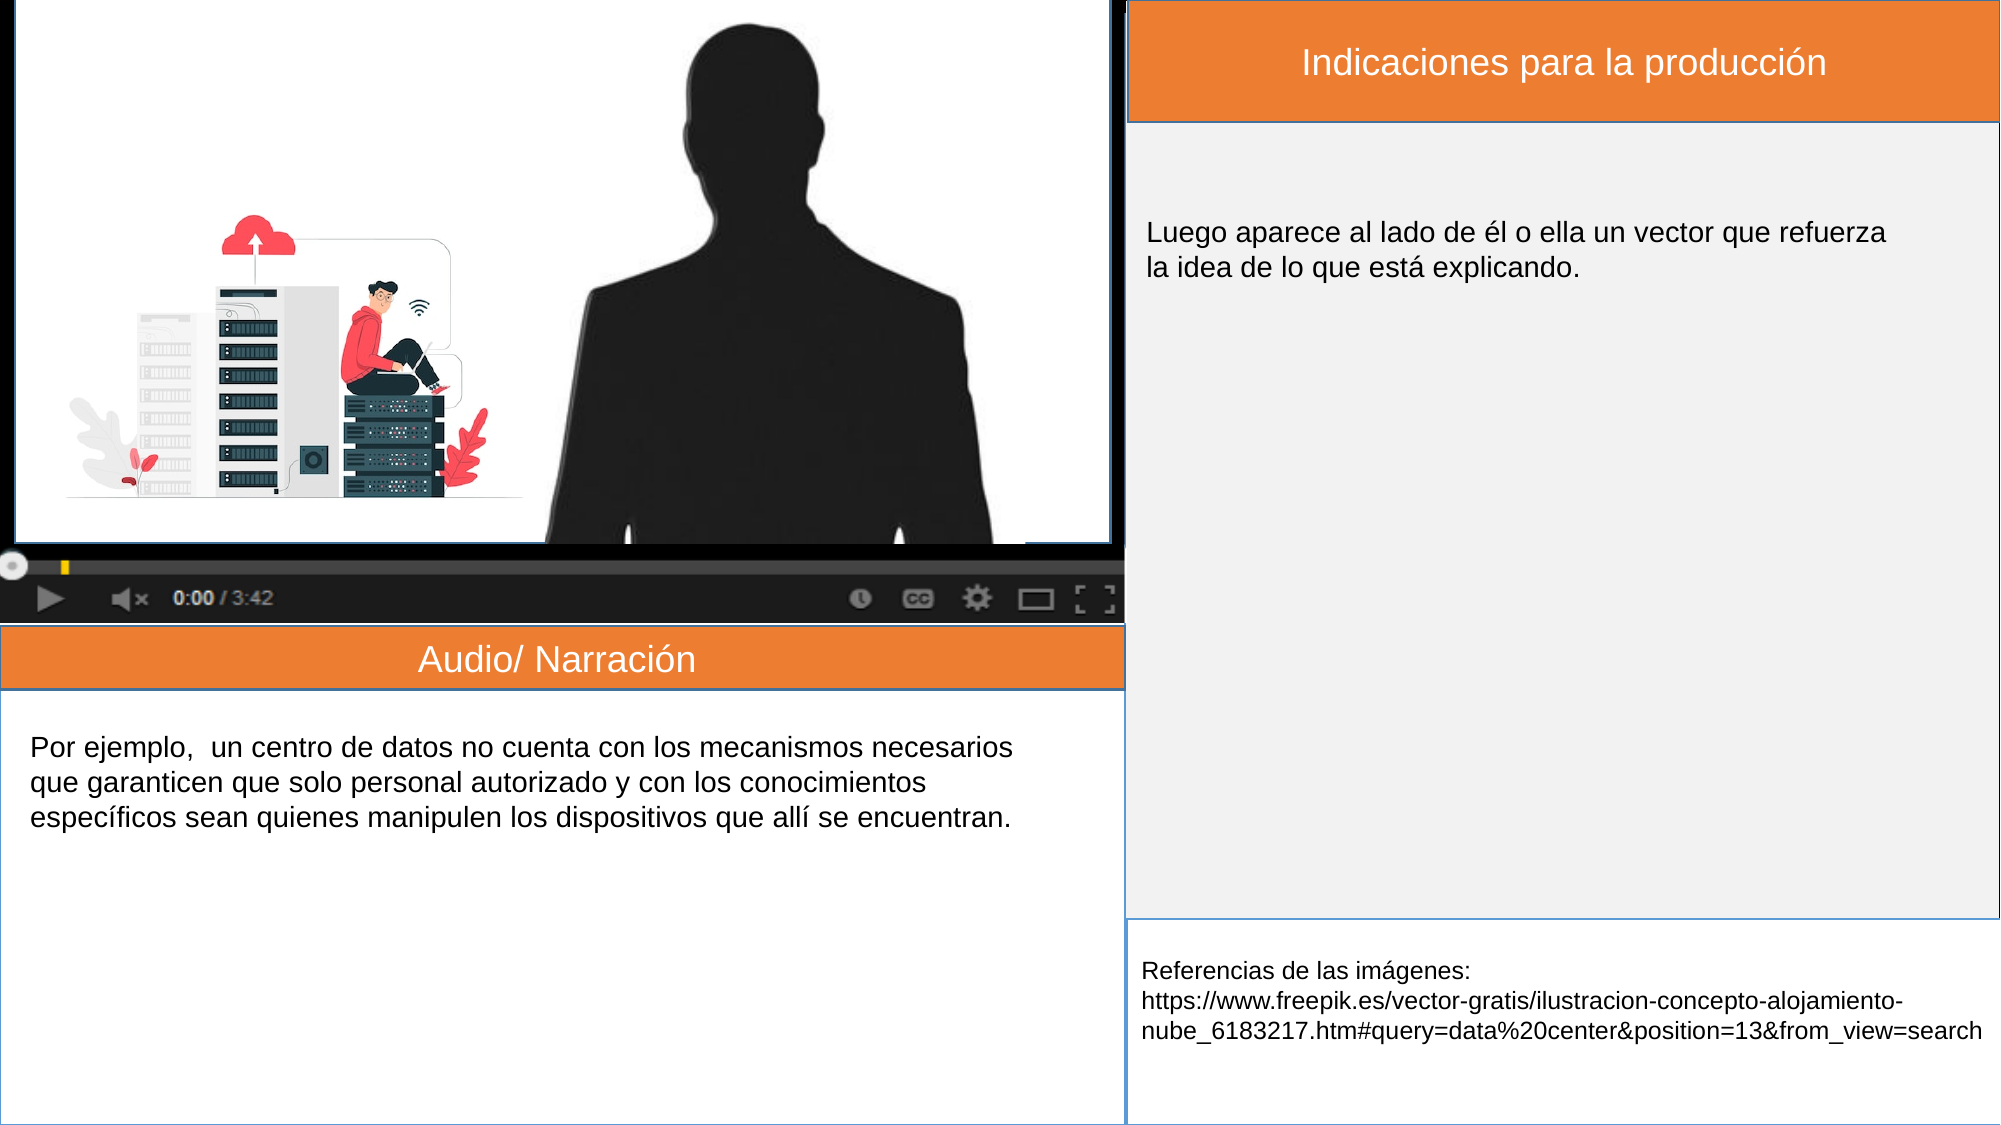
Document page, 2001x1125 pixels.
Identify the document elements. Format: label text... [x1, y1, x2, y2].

text_box [0, 690, 1125, 1125]
picture [544, 3, 1026, 544]
text_box Luego aparece al lado de él o ella un vector que refuerza la idea de lo que está explicando. [1131, 206, 1929, 701]
text_box Por ejemplo, un centro de datos no cuenta con los mecanismos necesarios que garanticen que solo personal autorizado y con los conocimientos específicos sean quienes manipulen los dispositivos que allí se encuentran. [15, 721, 1075, 903]
text_box Indicaciones para la producción [1131, 0, 2000, 122]
picture [58, 206, 526, 506]
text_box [0, 0, 1127, 623]
text_box Audio/ Narración [0, 631, 1125, 690]
text_box [1125, 122, 2000, 1125]
text_box Referencias de las imágenes: https://www.freepik.es/vector-gratis/ilustracion-concepto-alojamiento-nube_6183217.htm#query=data%20center&position=13&from_view=search [1126, 918, 2000, 1125]
